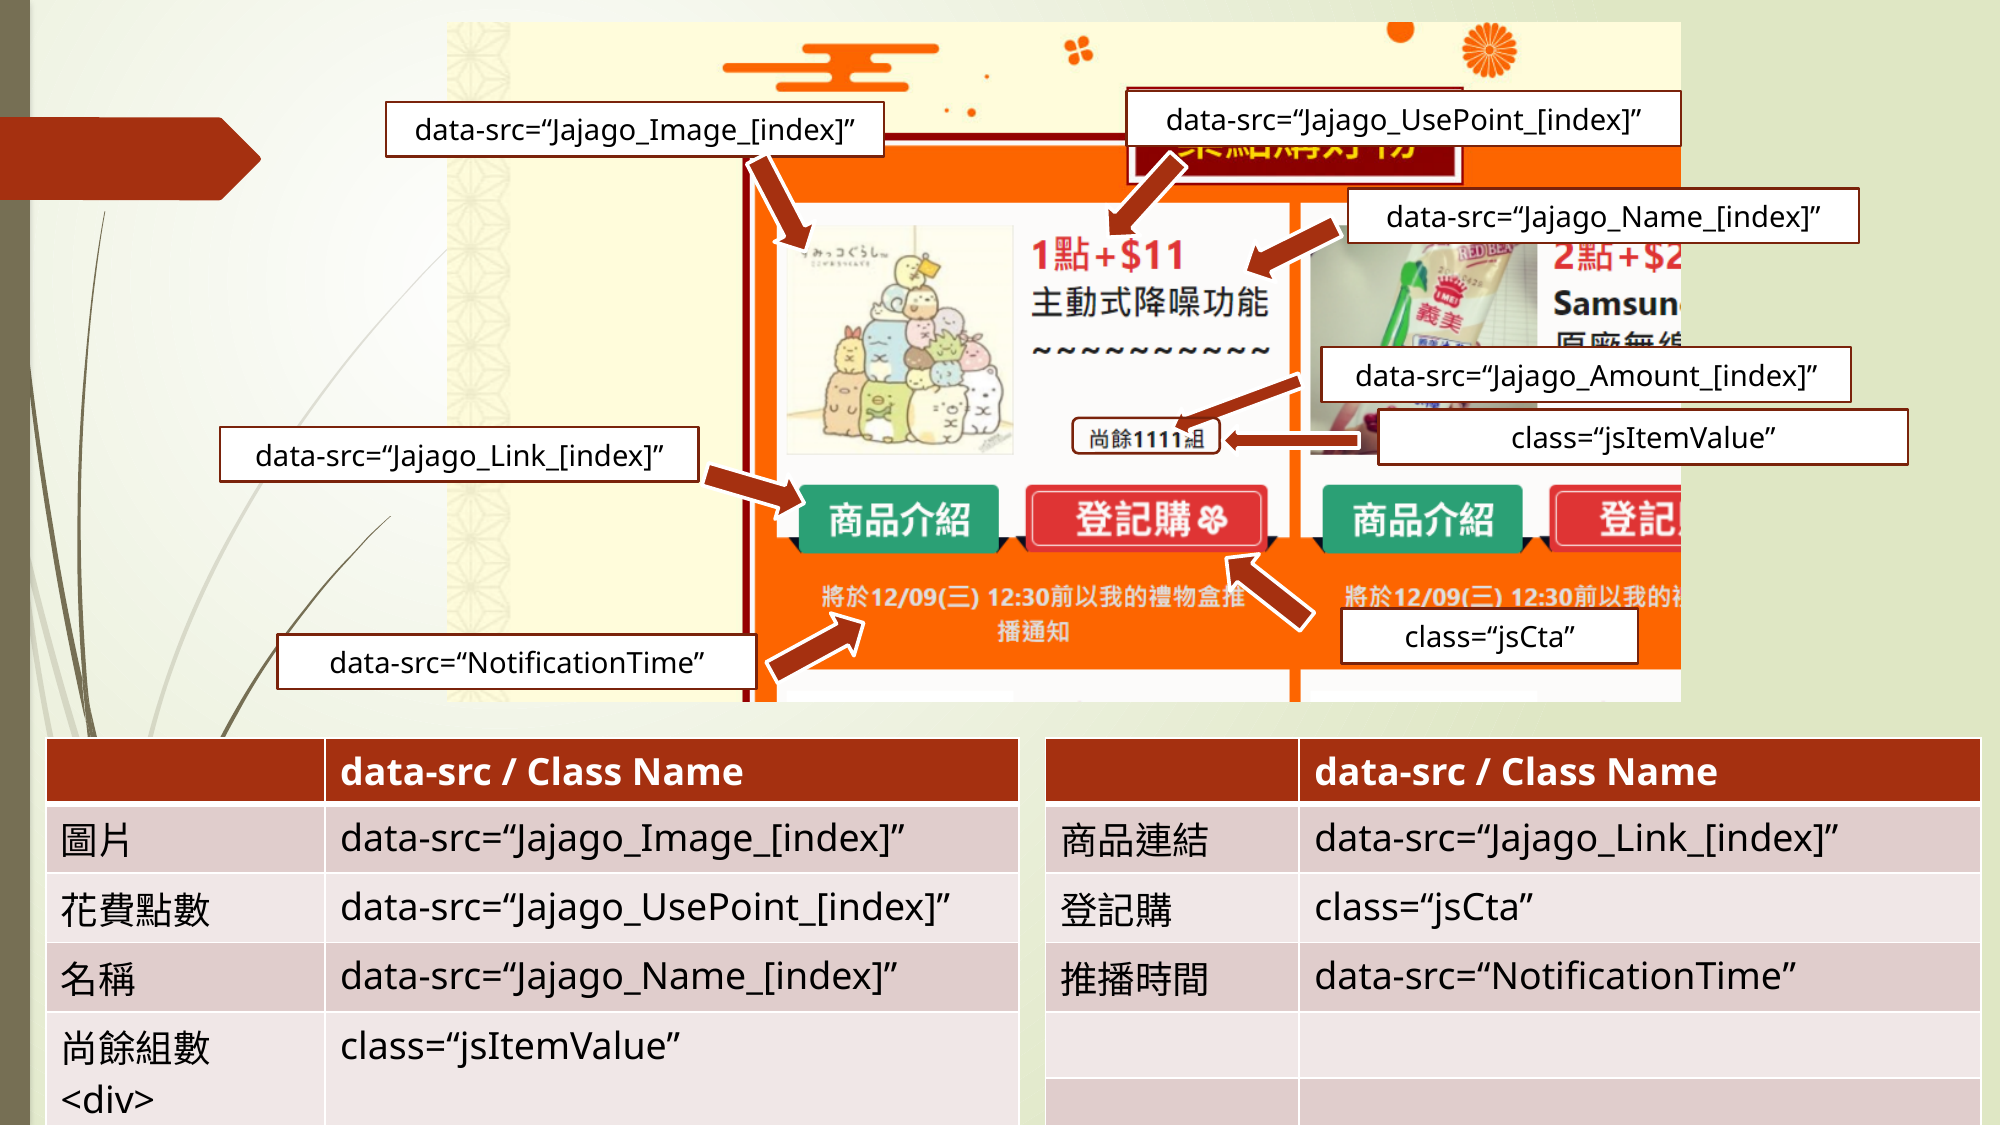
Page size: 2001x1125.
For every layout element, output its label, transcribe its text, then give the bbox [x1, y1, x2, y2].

table_cell class=“jsCta” [1300, 874, 1980, 942]
table_cell [1300, 1013, 1980, 1077]
table_cell 花費點數 [47, 874, 324, 942]
table_header data-src / Class Name [1300, 739, 1980, 801]
table_cell 圖片 [47, 807, 324, 872]
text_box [219, 22, 1860, 703]
table_cell data-src=“Jajago_Image_[index]” [326, 807, 1018, 872]
table_cell data-src=“Jajago_Name_[index]” [326, 943, 1018, 1011]
table_cell [1046, 1079, 1298, 1125]
table_cell 登記購 [1046, 874, 1298, 942]
table_header data-src / Class Name [326, 739, 1018, 801]
table_cell 推播時間 [1046, 943, 1298, 1011]
table_cell [1046, 1013, 1298, 1077]
table_header [1046, 739, 1298, 801]
table_cell data-src=“NotificationTime” [1300, 943, 1980, 1011]
table_cell data-src=“Jajago_UsePoint_[index]” [326, 874, 1018, 942]
table_cell data-src=“Jajago_Link_[index]” [1300, 807, 1980, 872]
table_cell 尚餘組數<div> [47, 1013, 324, 1125]
table_cell class=“jsItemValue” [326, 1013, 1018, 1125]
text_box class=“jsItemValue” [1867, 408, 1909, 466]
table_header [47, 739, 324, 801]
table_cell 名稱 [47, 943, 324, 1011]
table_cell 商品連結 [1046, 807, 1298, 872]
table_cell [1300, 1079, 1980, 1125]
